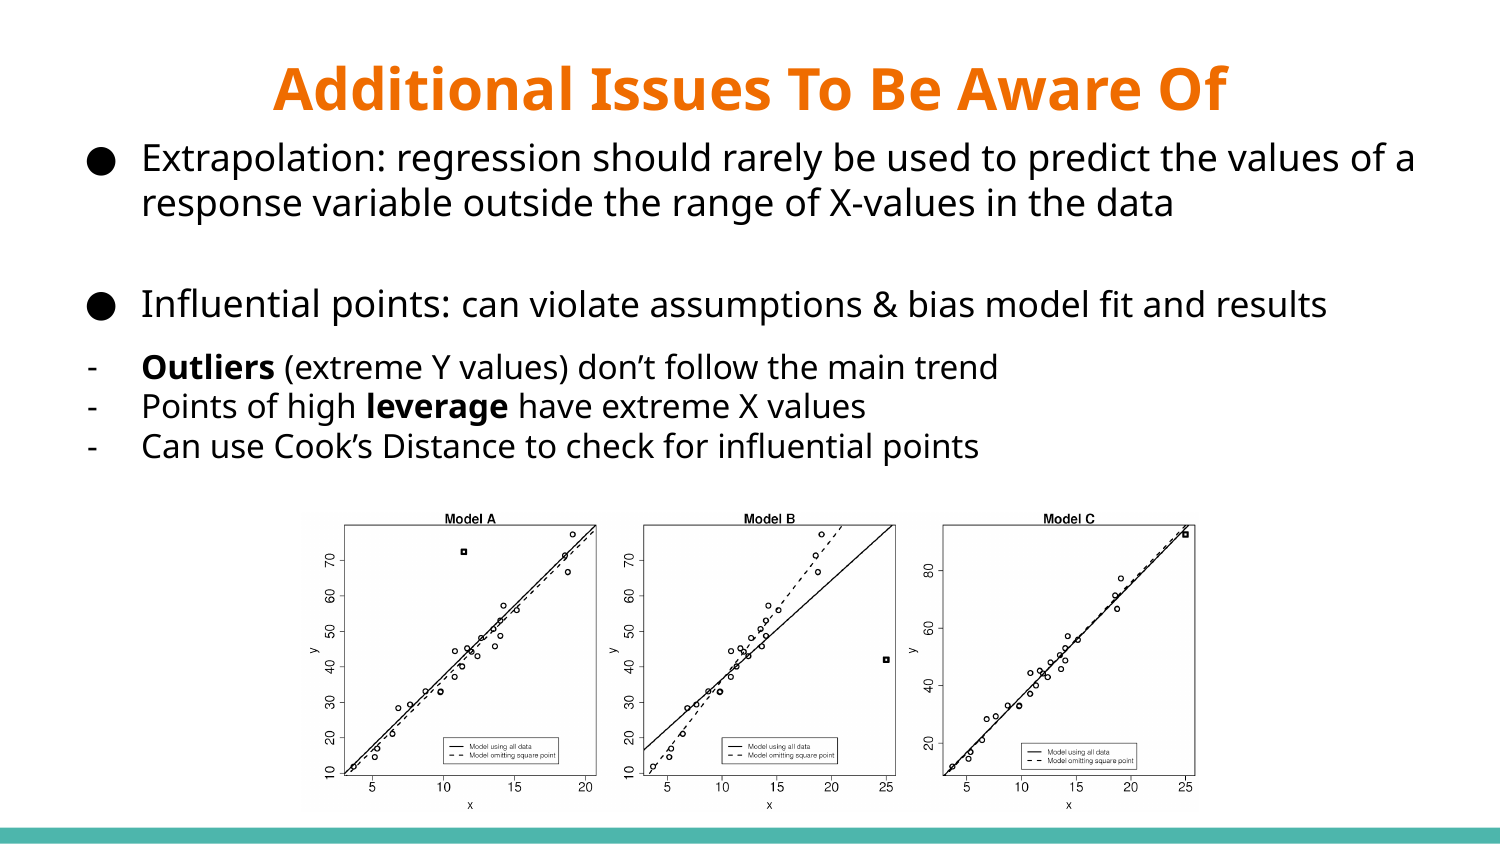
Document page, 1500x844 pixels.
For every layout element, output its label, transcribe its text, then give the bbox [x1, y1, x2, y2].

list Extrapolation: regression should rarely be used to predict the values of a response variable outside the range of X-values in the data Influential points: can violate assumptions & bias model fit and results Outliers (extreme Y values) don’t follow the main trend Points of high leverage have extreme X values Can use Cook’s Distance to check for influential points [51, 119, 1449, 661]
picture [300, 512, 1199, 813]
text_box [189, 713, 1231, 836]
title Additional Issues To Be Aware Of [51, 36, 1449, 119]
